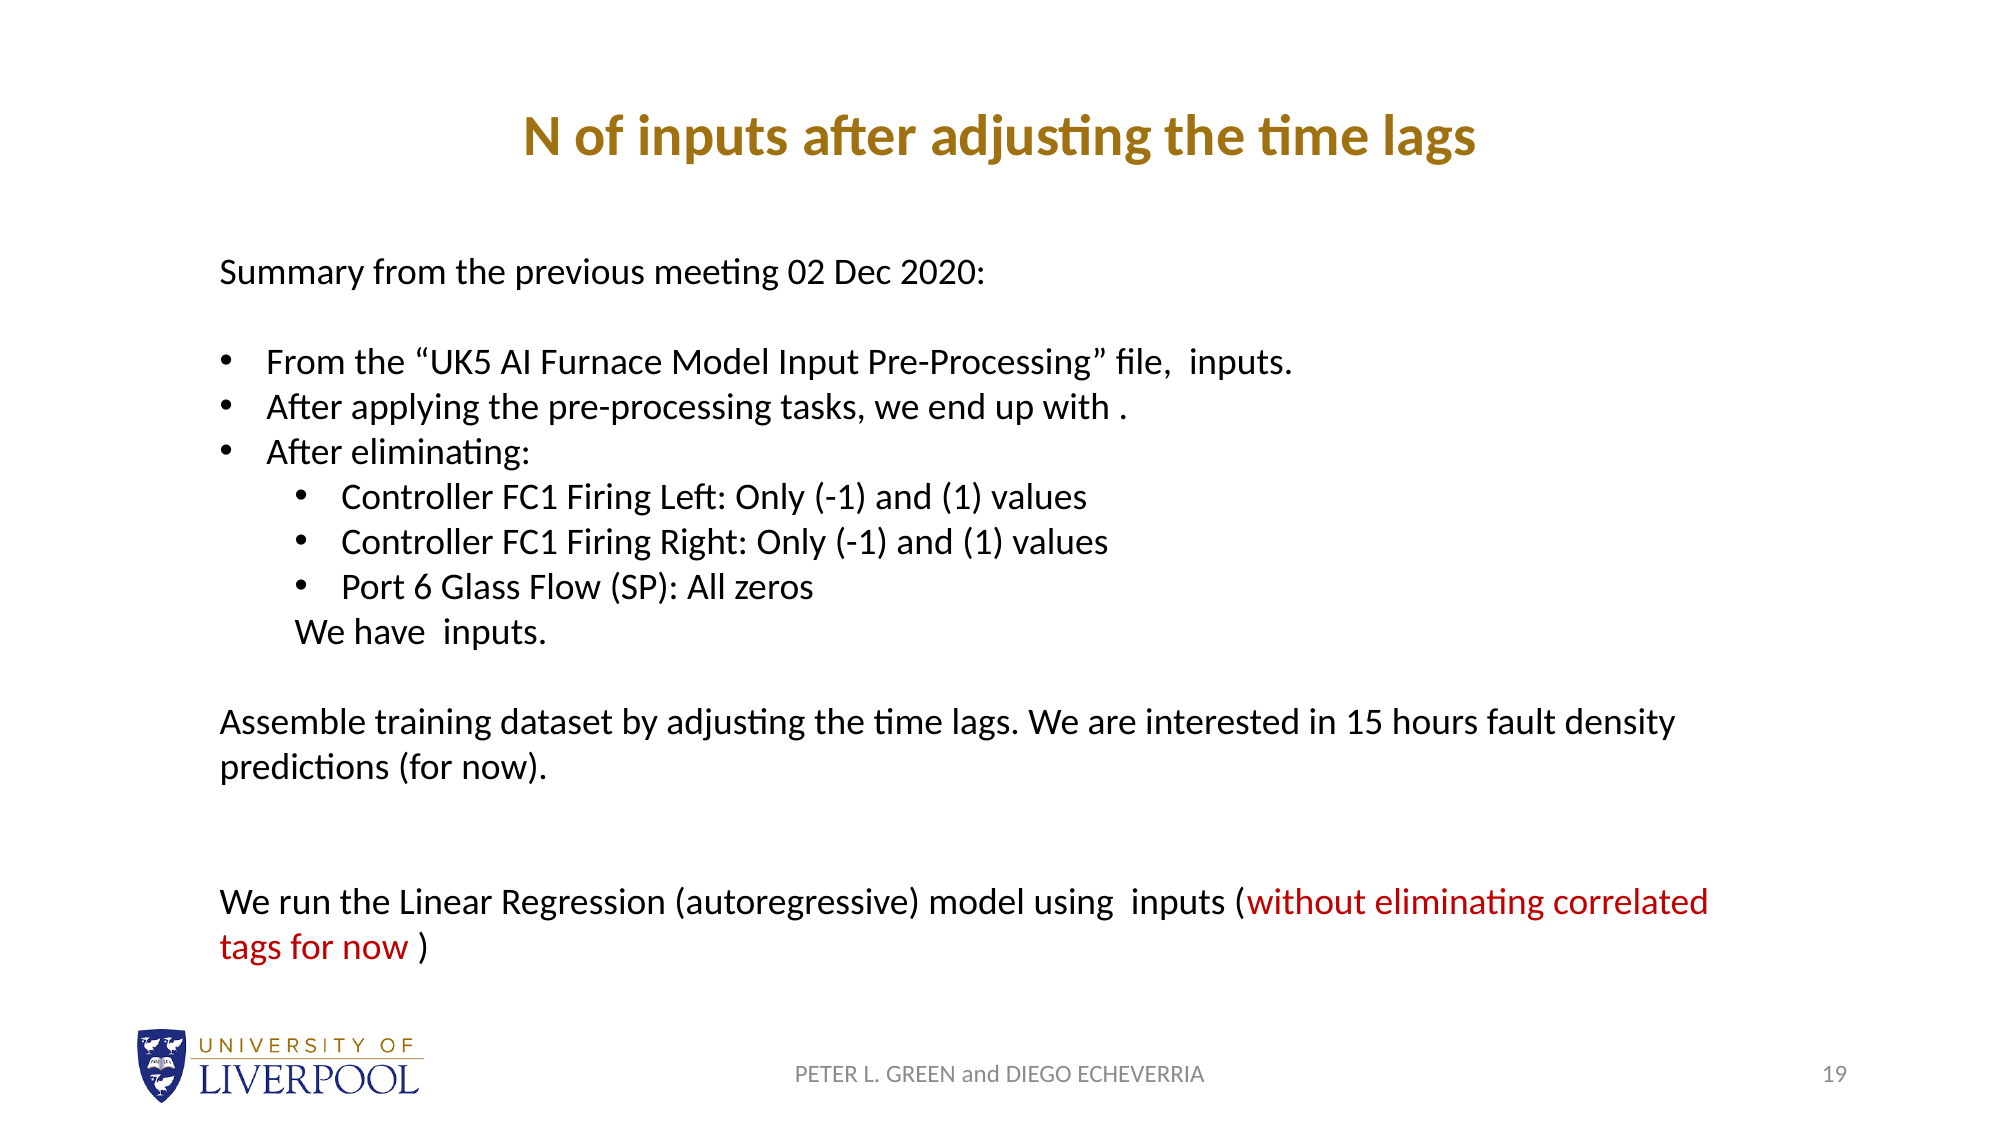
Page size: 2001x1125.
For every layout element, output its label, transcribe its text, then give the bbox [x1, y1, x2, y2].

title N of inputs after adjusting the time lags [137, 59, 1863, 215]
picture [137, 1029, 424, 1103]
footer PETER L. GREEN and DIEGO ECHEVERRIA [662, 1042, 1338, 1103]
slide_number 19 [1412, 1042, 1863, 1103]
